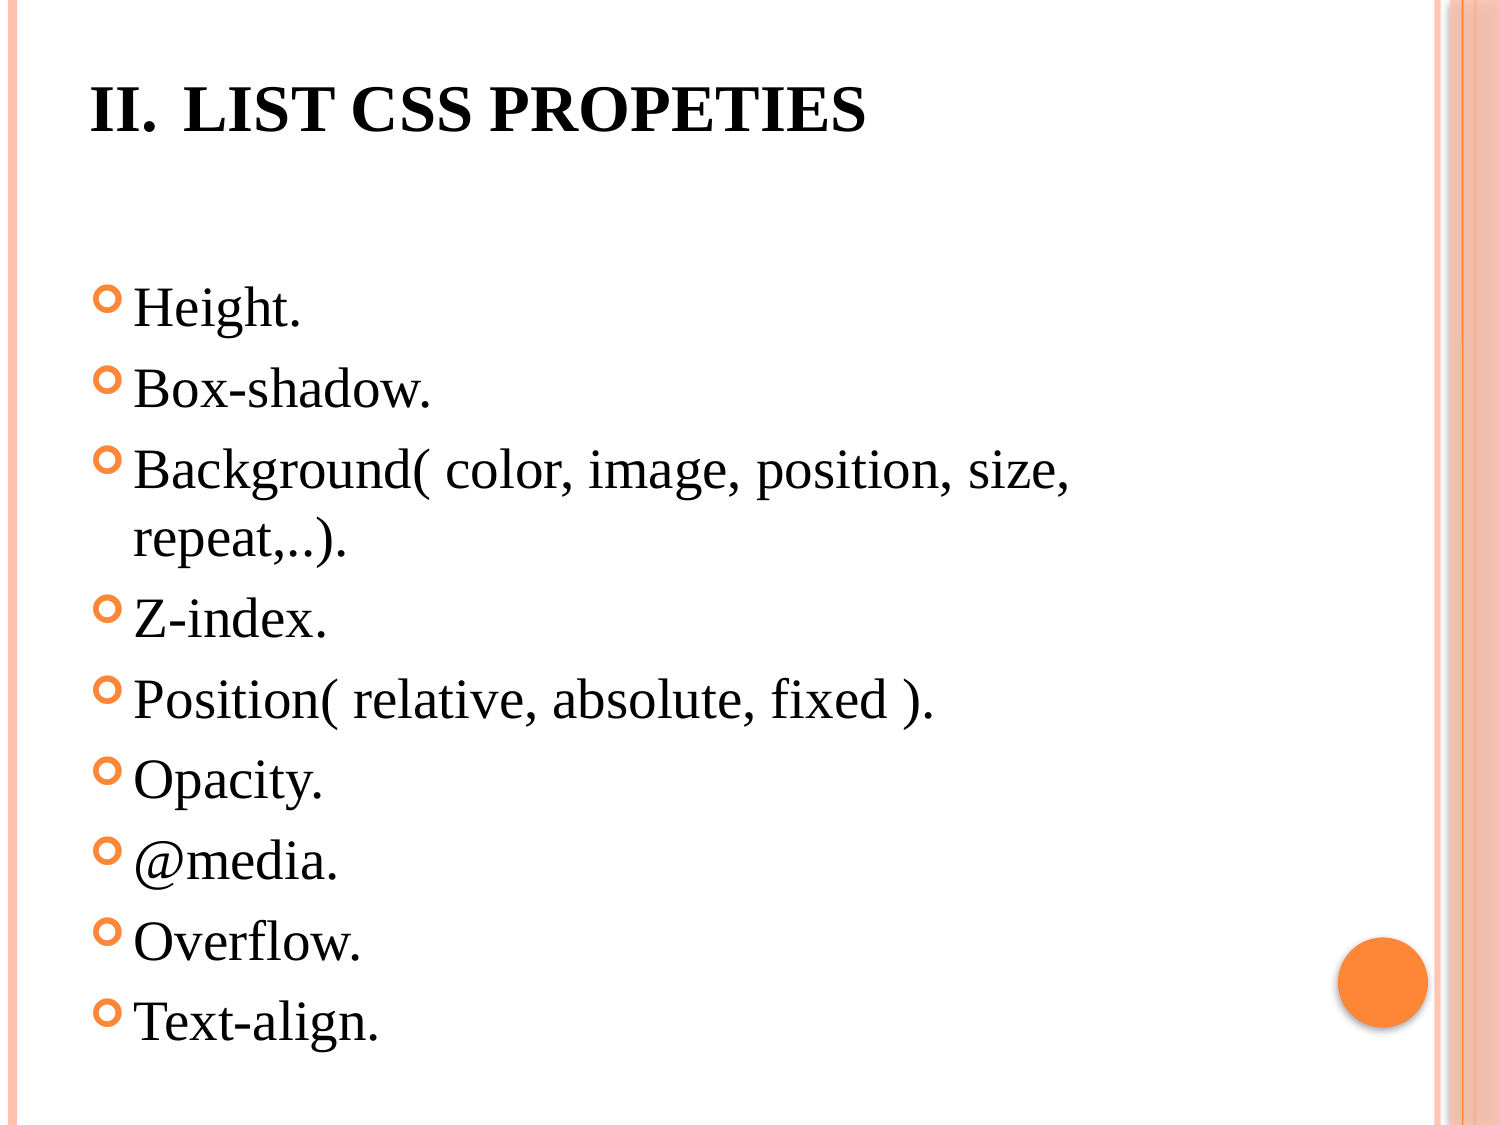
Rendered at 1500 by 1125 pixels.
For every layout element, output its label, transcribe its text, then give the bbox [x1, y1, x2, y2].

title LIST CSS PROPETIES [75, 45, 1300, 233]
list Height. Box-shadow. Background( color, image, position, size, repeat,..). Z-index. Position( relative, absolute, fixed ). Opacity. @media. Overflow. Text-align. [75, 262, 1300, 1062]
